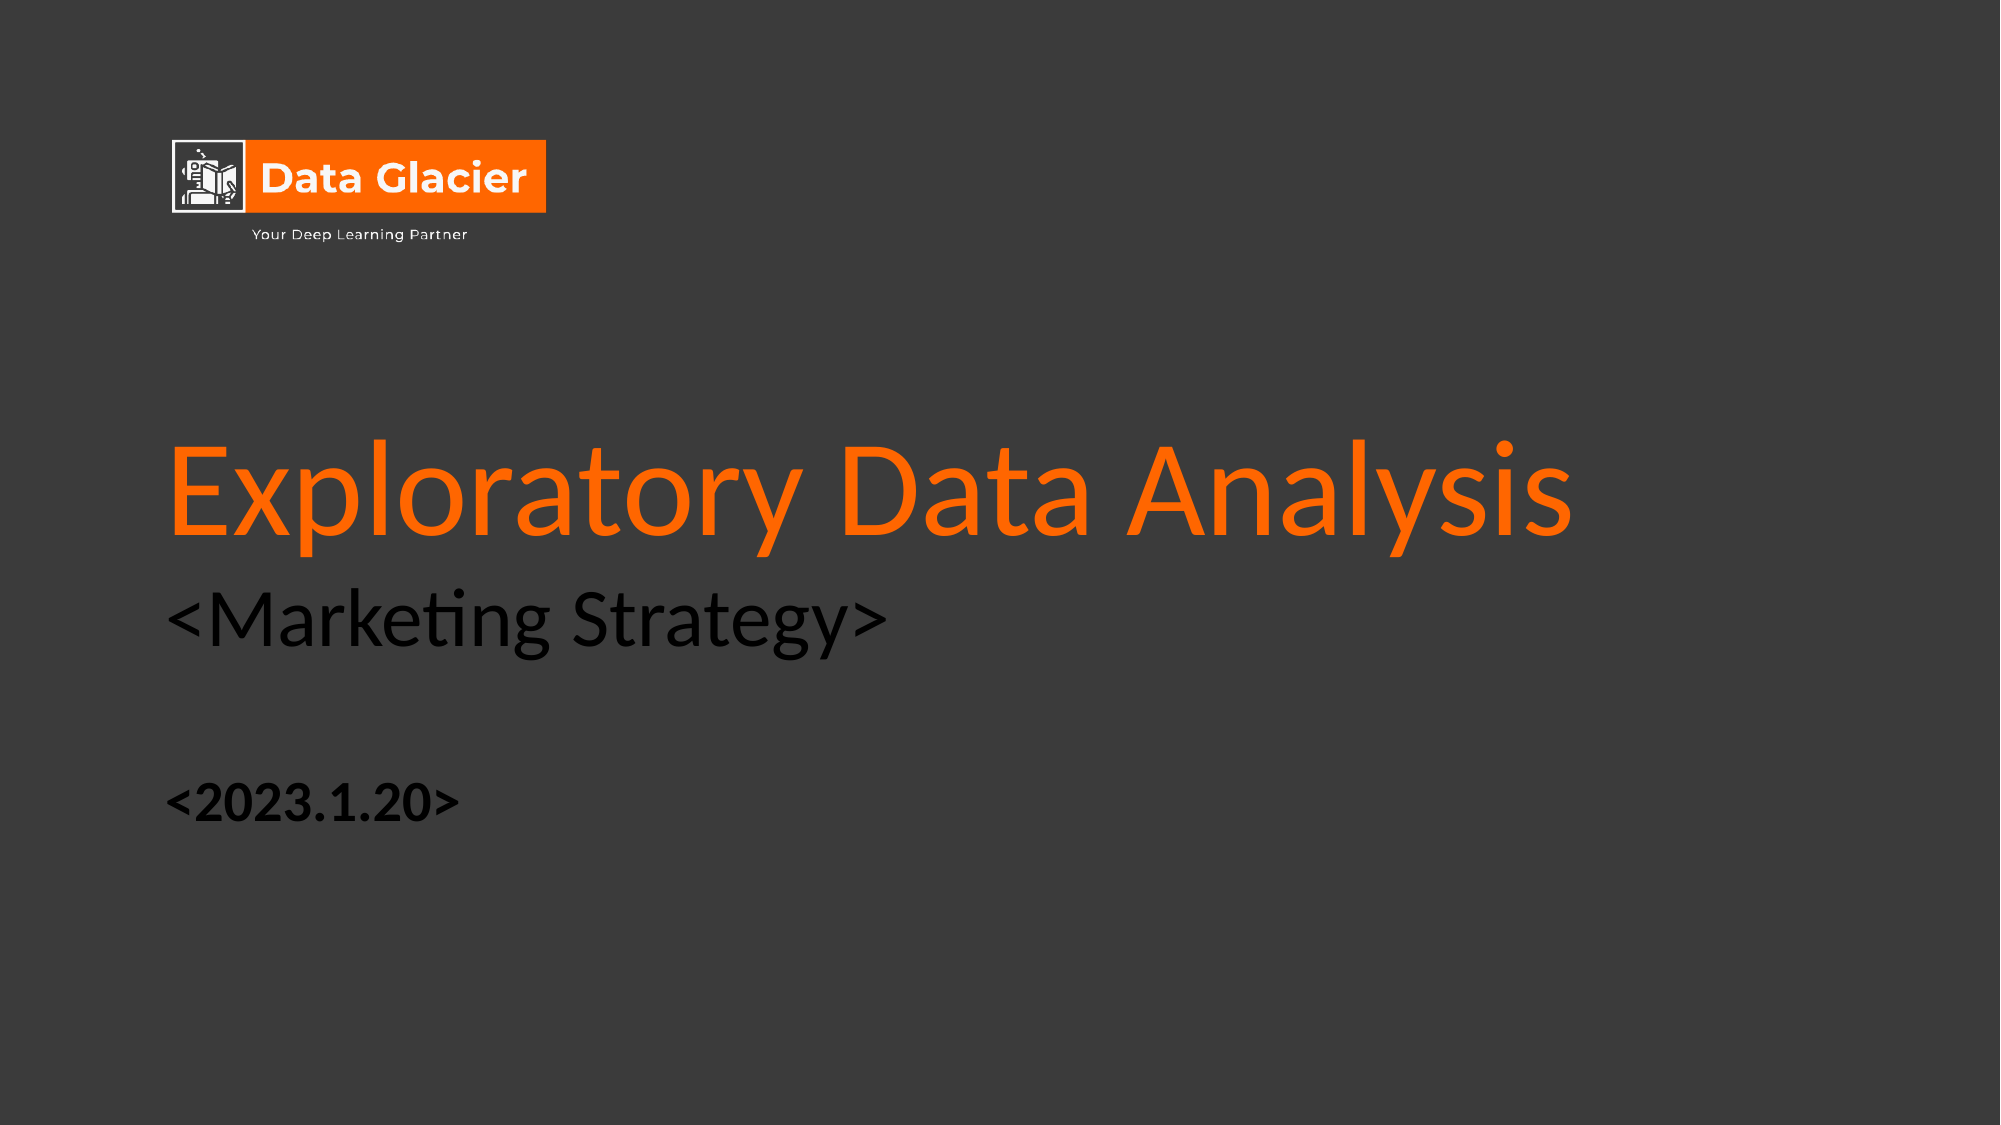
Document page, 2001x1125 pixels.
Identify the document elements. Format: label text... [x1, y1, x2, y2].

picture [168, 0, 550, 382]
text_box Exploratory Data Analysis <Marketing Strategy> <2023.1.20> [150, 390, 1591, 841]
